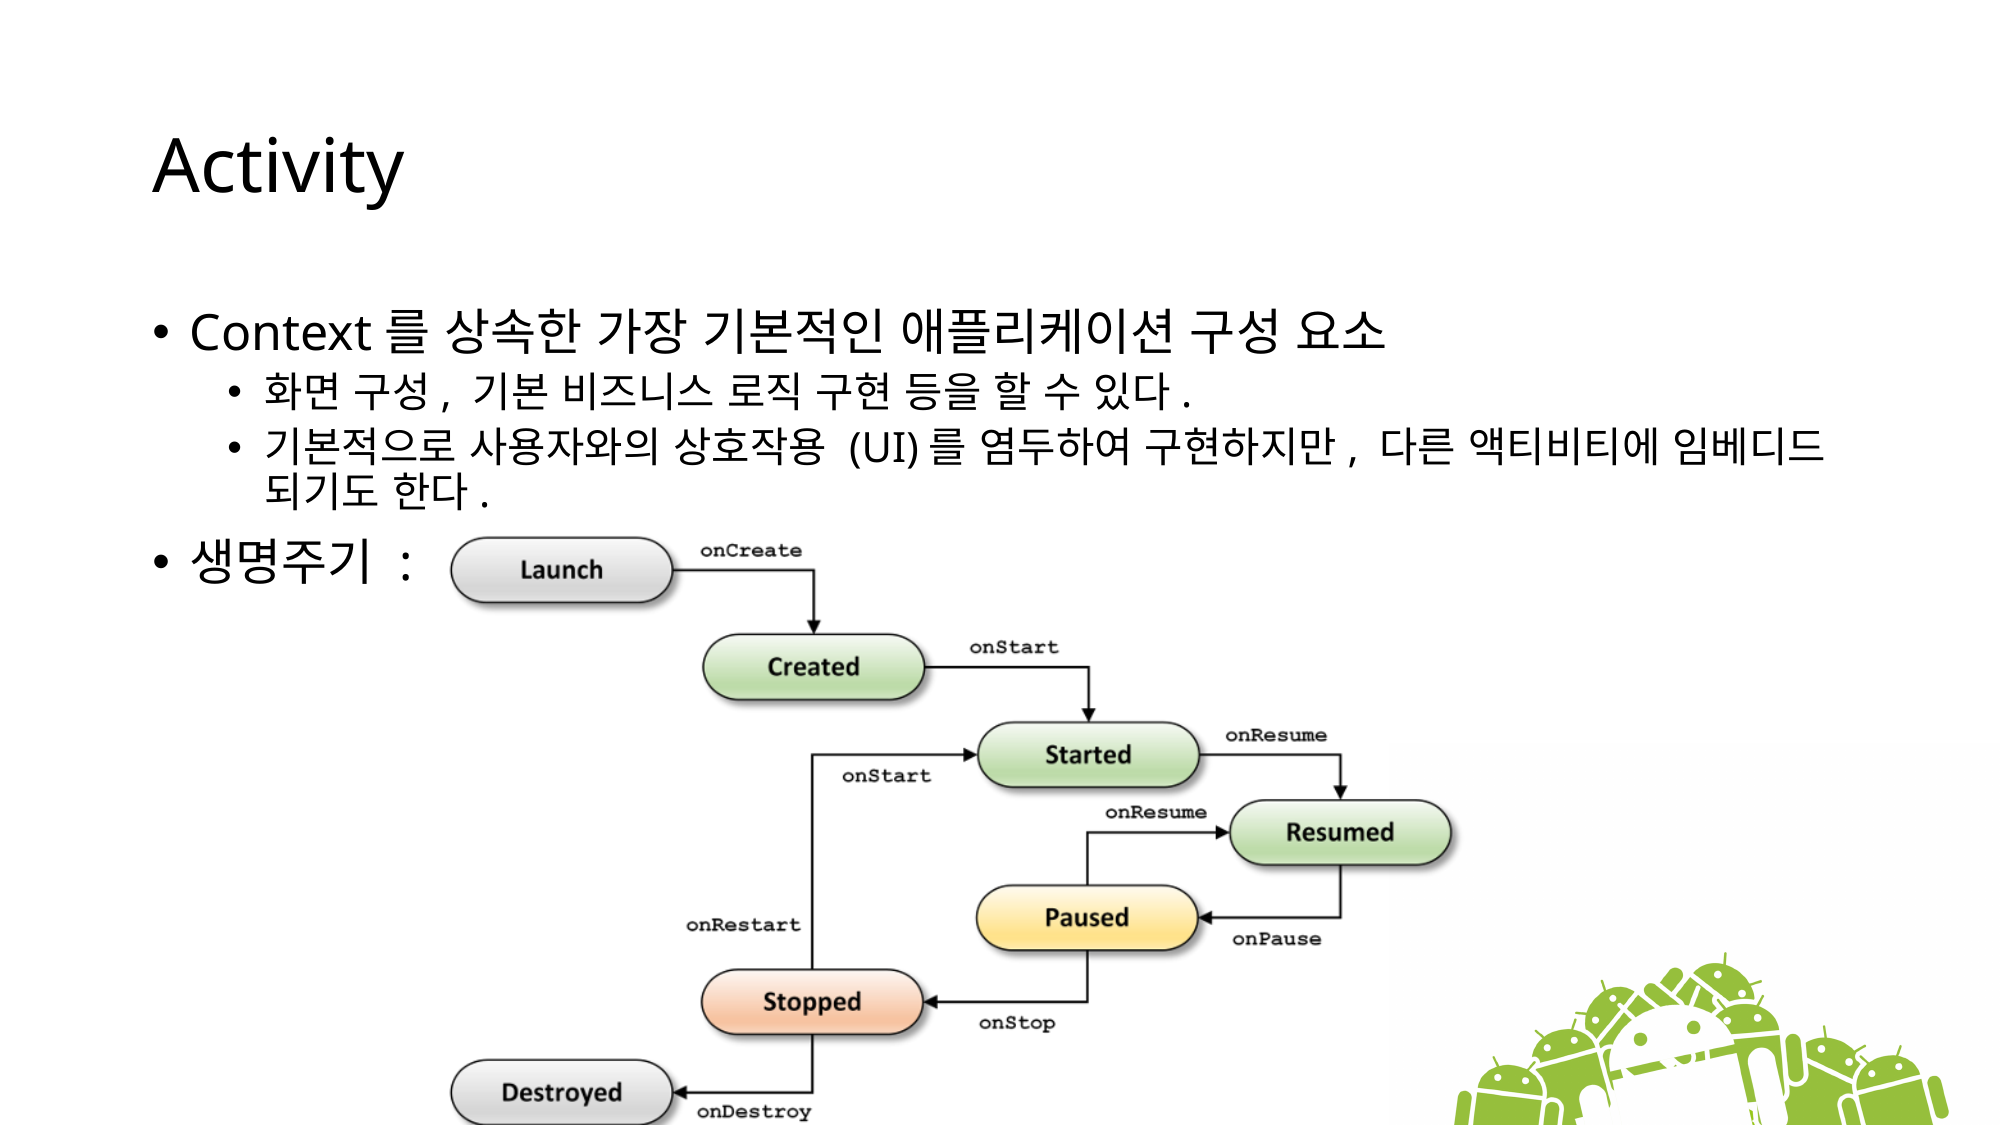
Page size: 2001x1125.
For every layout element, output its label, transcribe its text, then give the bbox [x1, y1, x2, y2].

picture [442, 525, 2000, 1125]
title Activity [137, 59, 1863, 278]
list Context를 상속한 가장 기본적인 애플리케이션 구성 요소 화면 구성, 기본 비즈니스 로직 구현 등을 할 수 있다. 기본적으로 사용자와의 상호작용 (UI)를 염두하여 구현하지만, 다른 액티비티에 임베디드 되기도 한다. 생명주기 : [137, 299, 1863, 1014]
